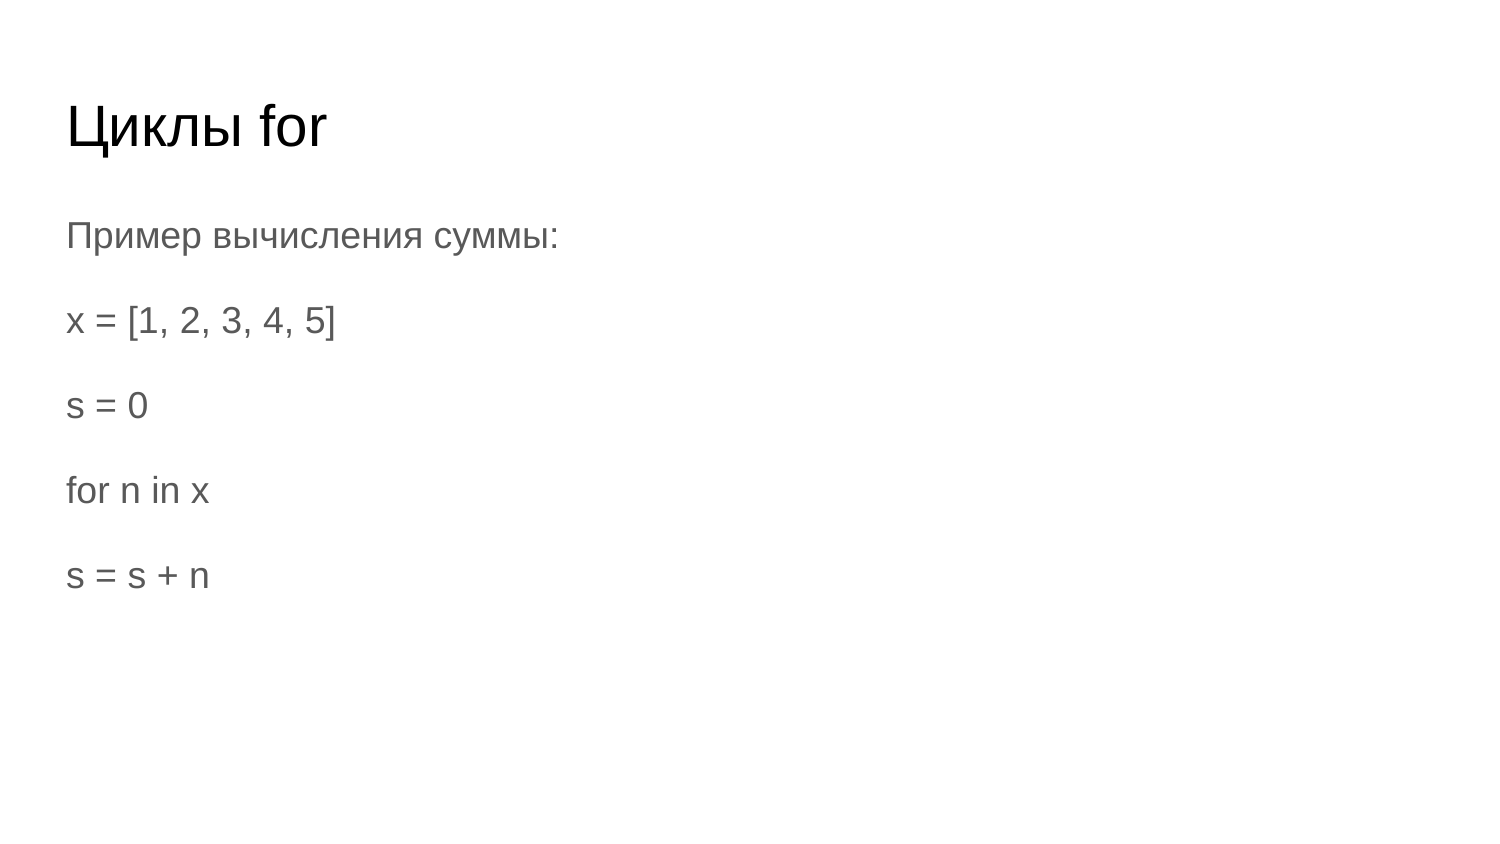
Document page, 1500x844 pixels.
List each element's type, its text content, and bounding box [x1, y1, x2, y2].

list Пример вычисления суммы: x = [1, 2, 3, 4, 5] s = 0 for n in x s = s + n [51, 189, 1449, 750]
title Циклы for [51, 72, 1449, 167]
